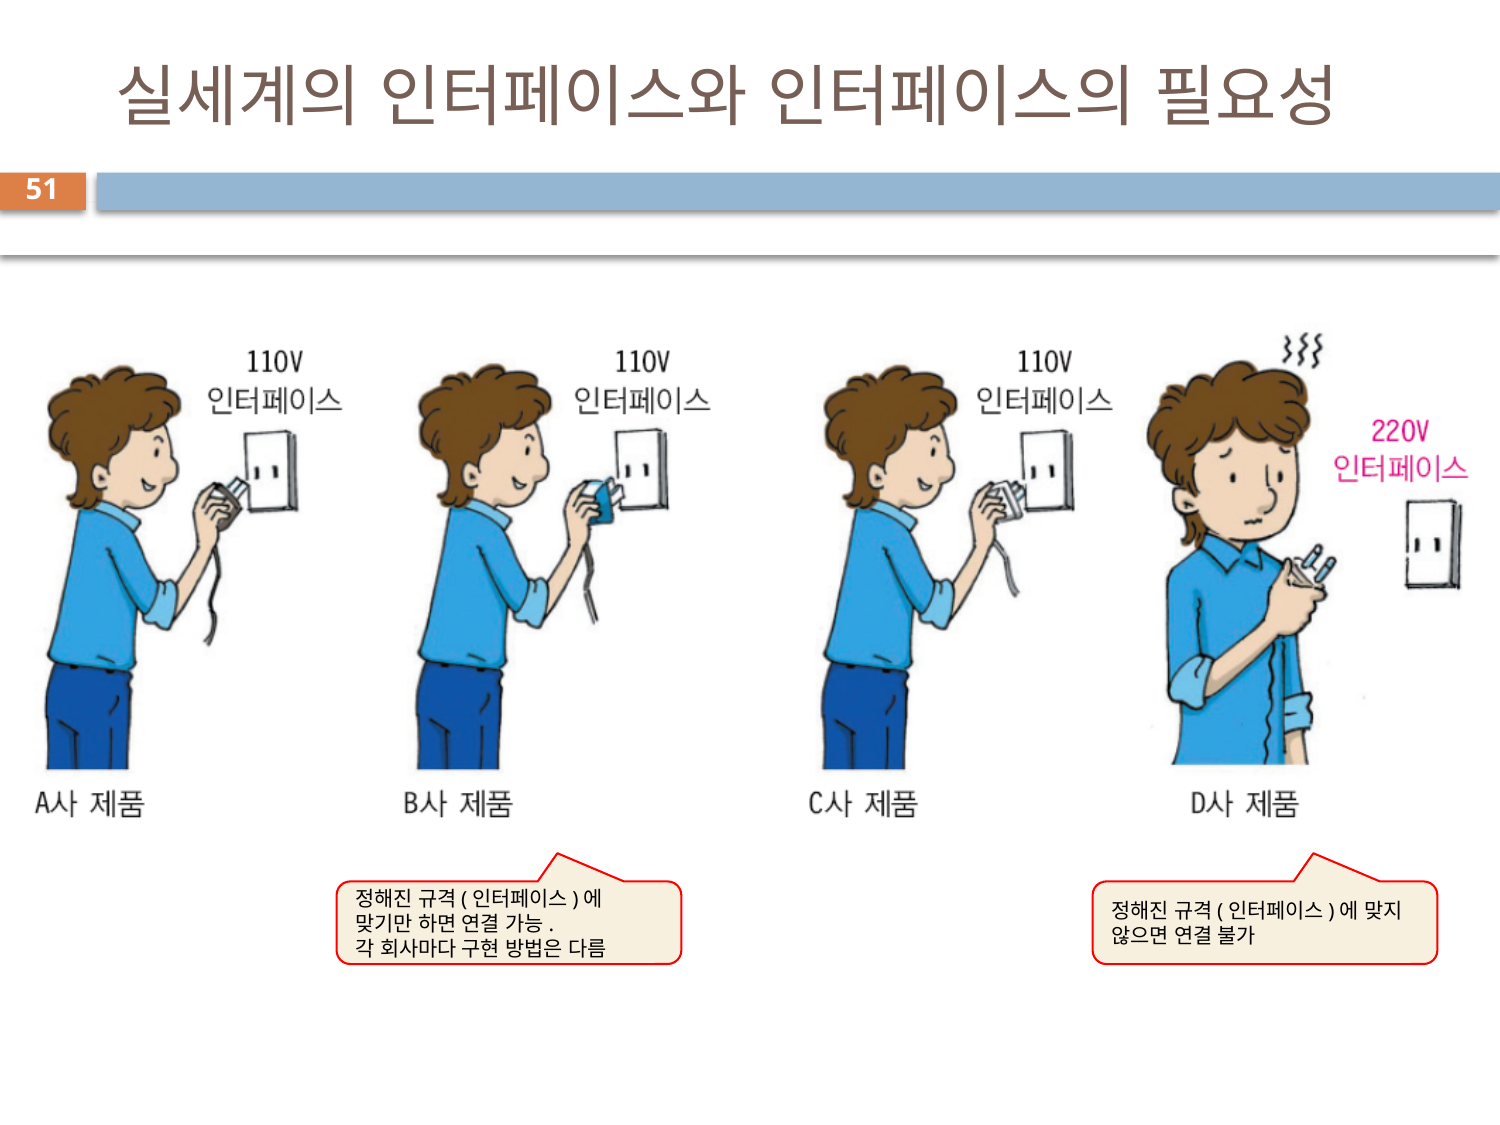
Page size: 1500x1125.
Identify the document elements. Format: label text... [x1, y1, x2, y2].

title 실세계의 인터페이스와 인터페이스의 필요성 [100, 37, 1438, 149]
text_box 정해진 규격(인터페이스)에 맞지 않으면 연결 불가 [1091, 851, 1439, 966]
picture [21, 314, 1477, 833]
text_box 정해진 규격(인터페이스)에 맞기만 하면 연결 가능. 각 회사마다 구현 방법은 다름 [334, 851, 683, 966]
slide_number 51 [0, 170, 87, 211]
